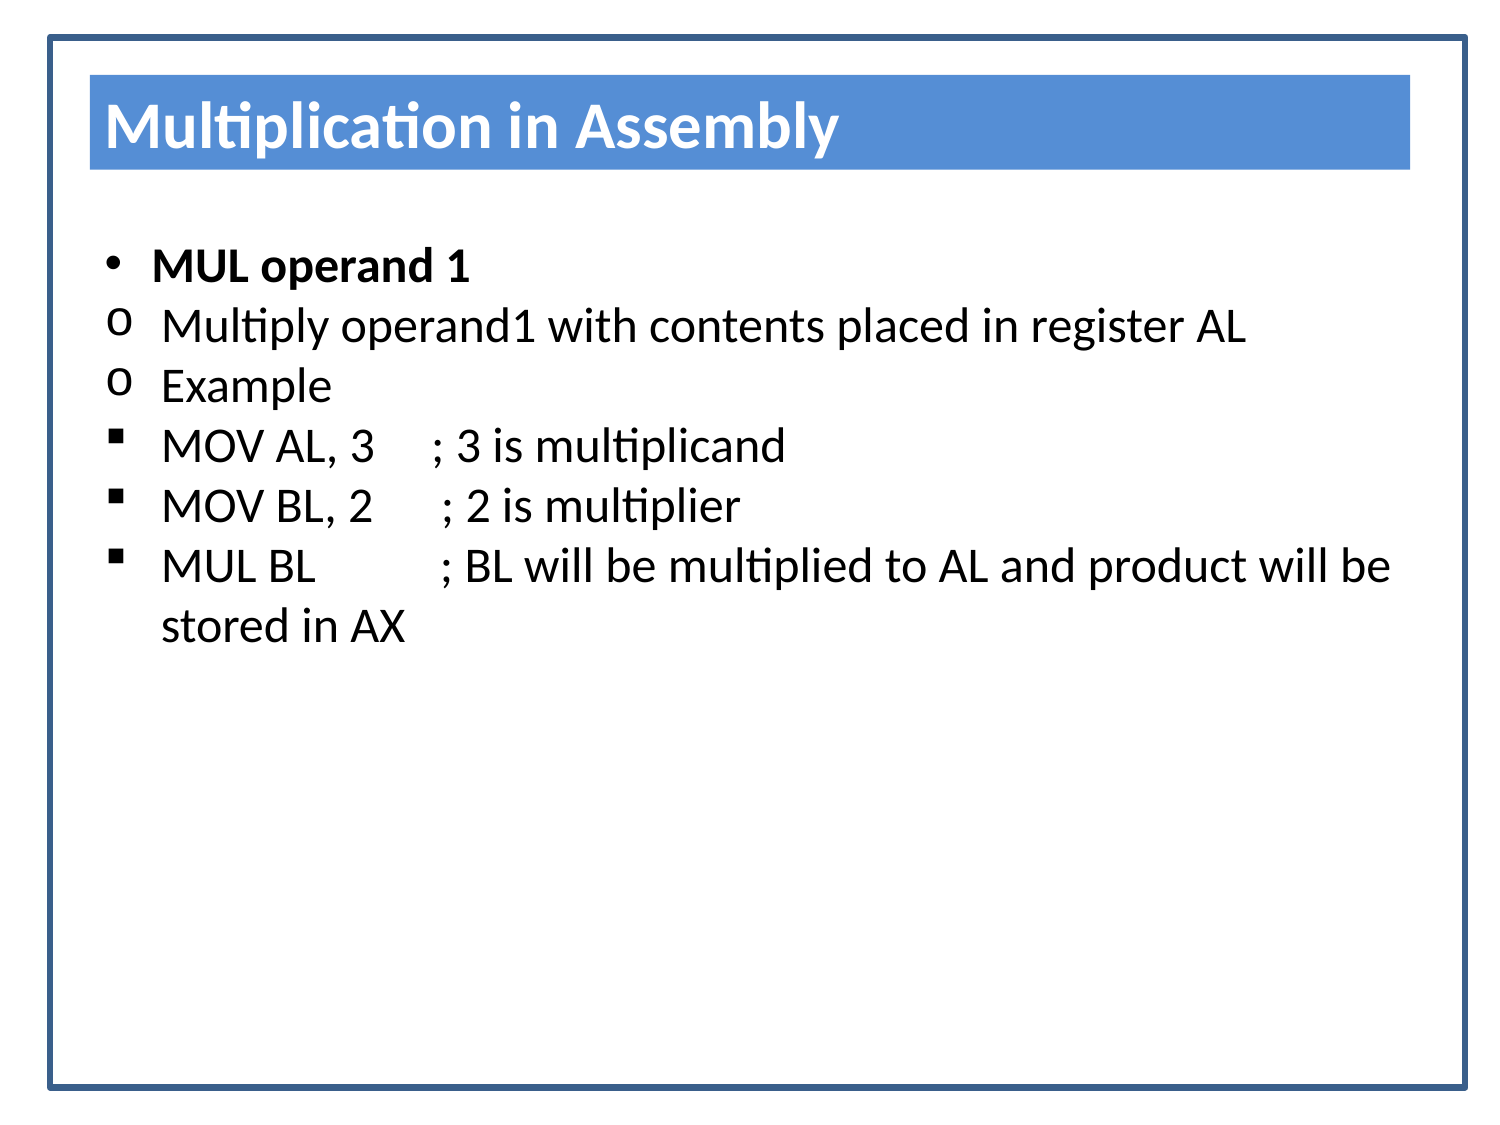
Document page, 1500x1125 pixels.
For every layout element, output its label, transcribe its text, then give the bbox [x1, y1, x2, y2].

text_box [48, 35, 1467, 1089]
text_box MUL operand 1 Multiply operand1 with contents placed in register AL Example MOV AL, 3 ; 3 is multiplicand MOV BL, 2 ; 2 is multiplier MUL BL ; BL will be multiplied to AL and product will be stored in AX [89, 224, 1411, 900]
